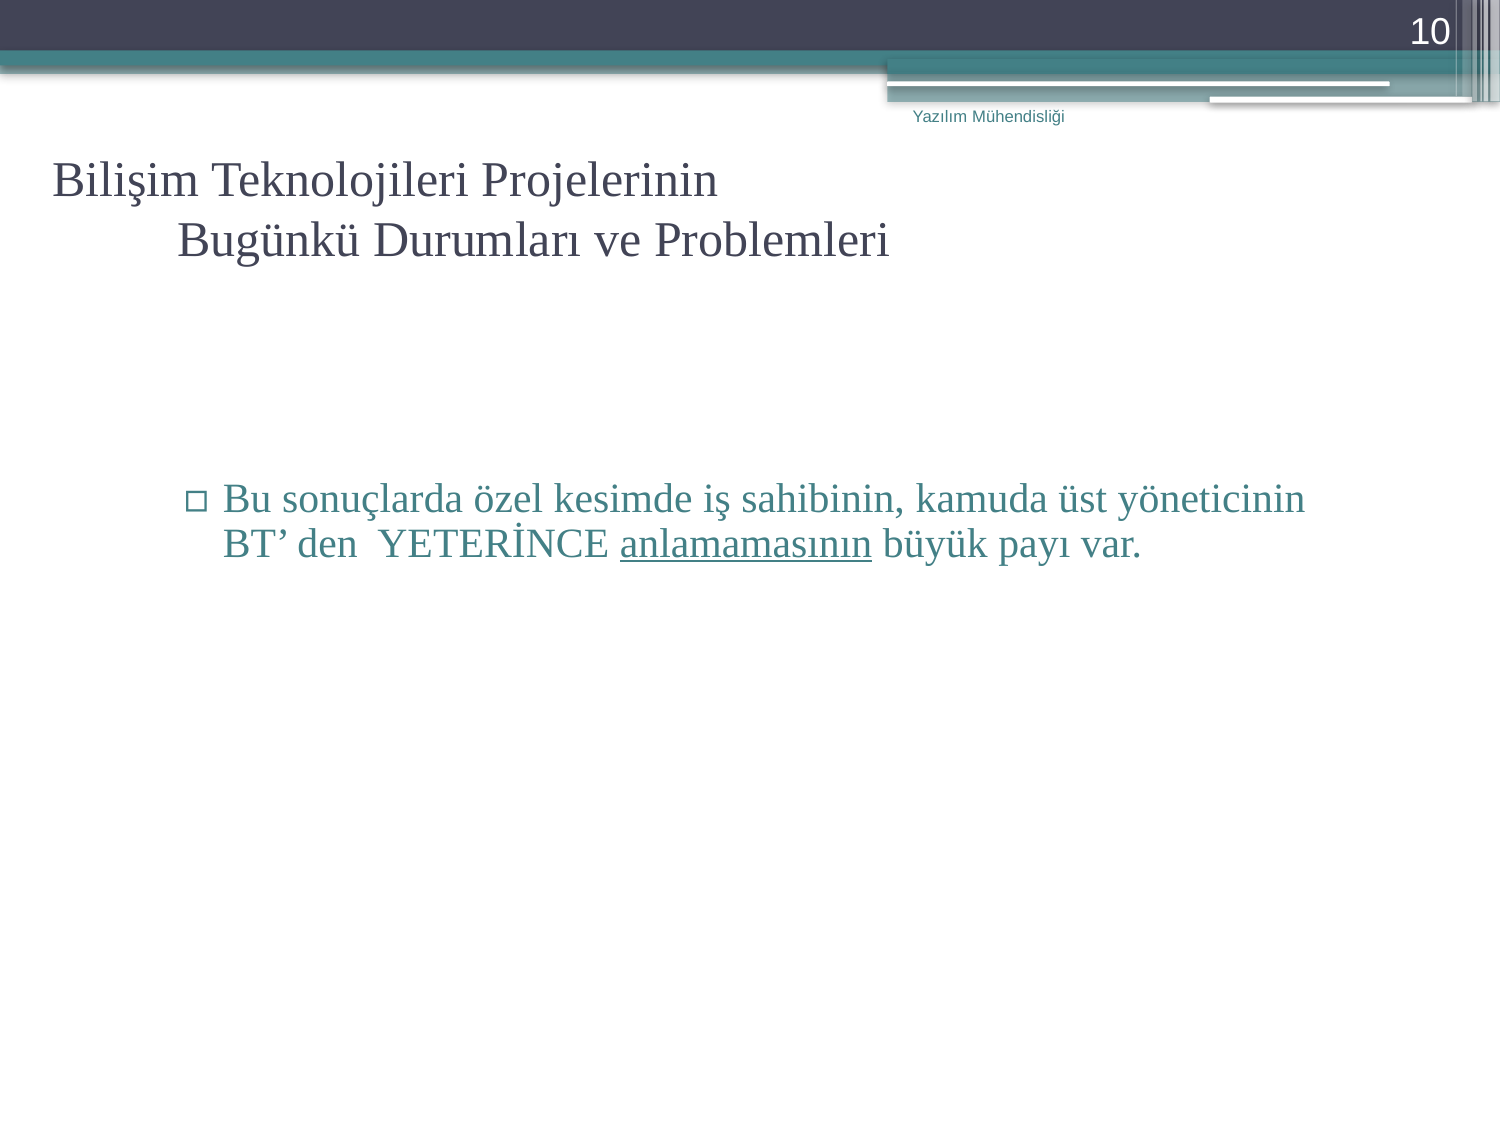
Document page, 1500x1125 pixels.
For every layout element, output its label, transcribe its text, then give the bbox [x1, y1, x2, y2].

list Bu sonuçlarda özel kesimde iş sahibinin, kamuda üst yöneticinin BT’ den YETERİNCE anlamamasının büyük payı var. [99, 412, 1353, 994]
slide_number 10 [1340, 0, 1466, 61]
title Bilişim Teknolojileri Projelerinin Bugünkü Durumları ve Problemleri [37, 112, 1137, 300]
footer Yazılım Mühendisliği [862, 100, 1080, 112]
